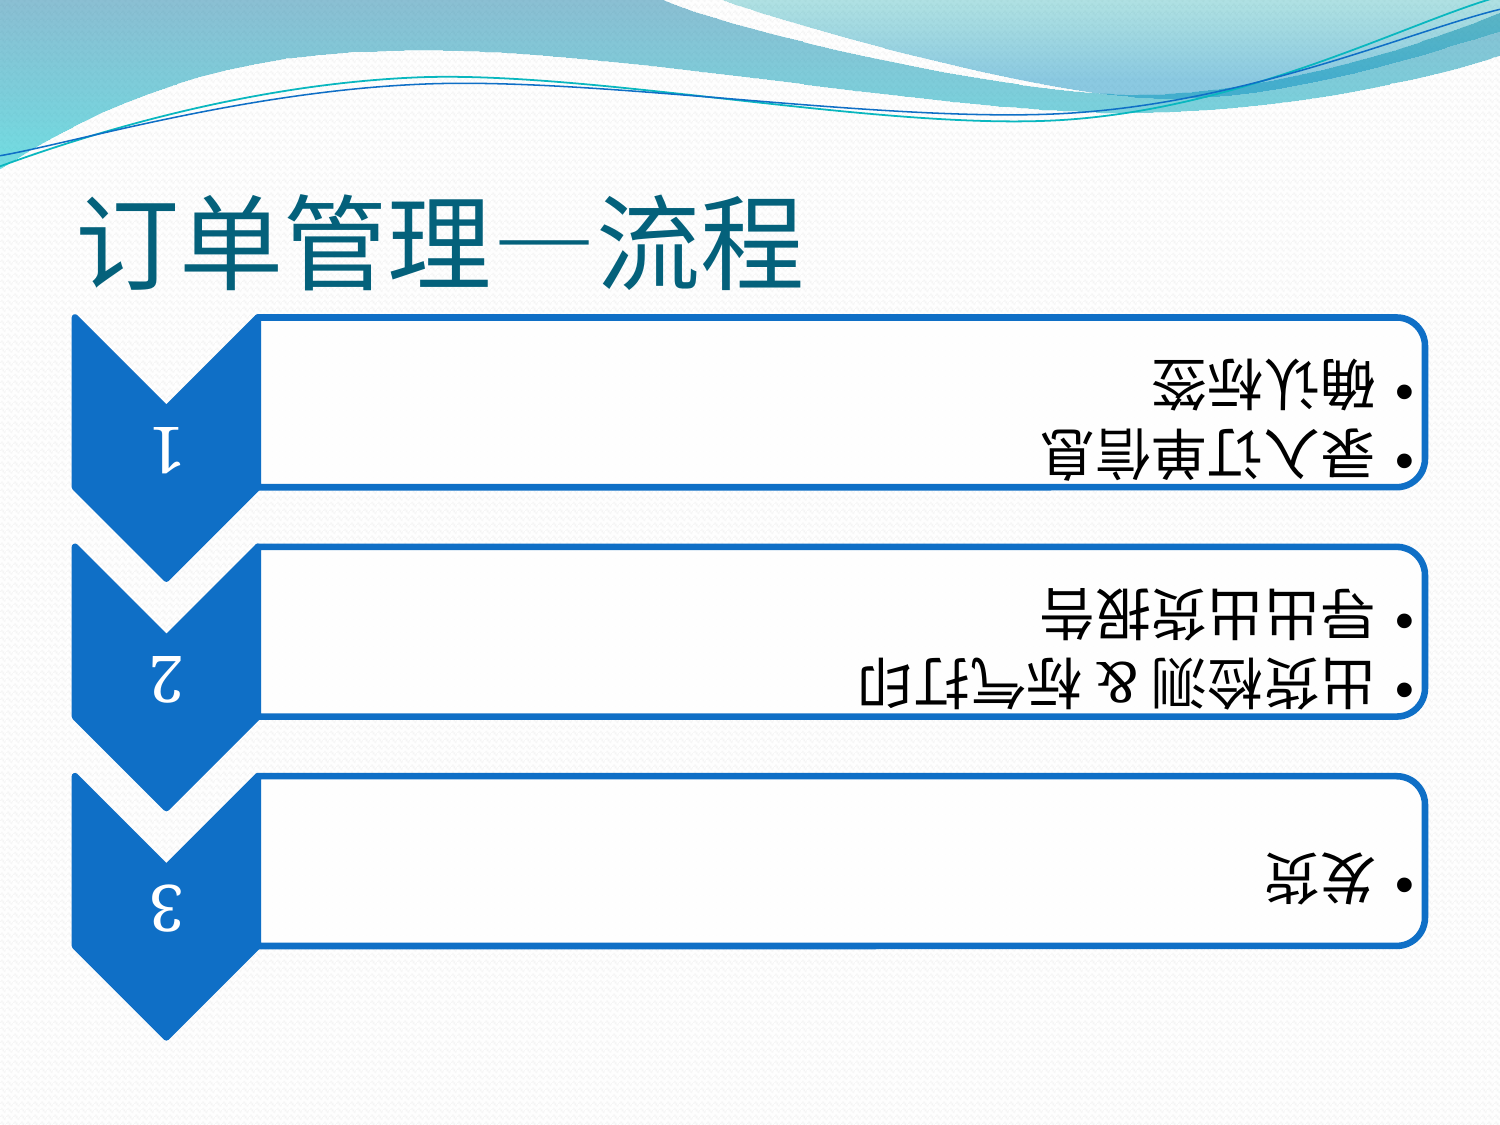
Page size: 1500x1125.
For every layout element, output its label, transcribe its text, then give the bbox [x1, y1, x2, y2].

title 订单管理—流程 [75, 115, 1425, 303]
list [74, 316, 1426, 1038]
